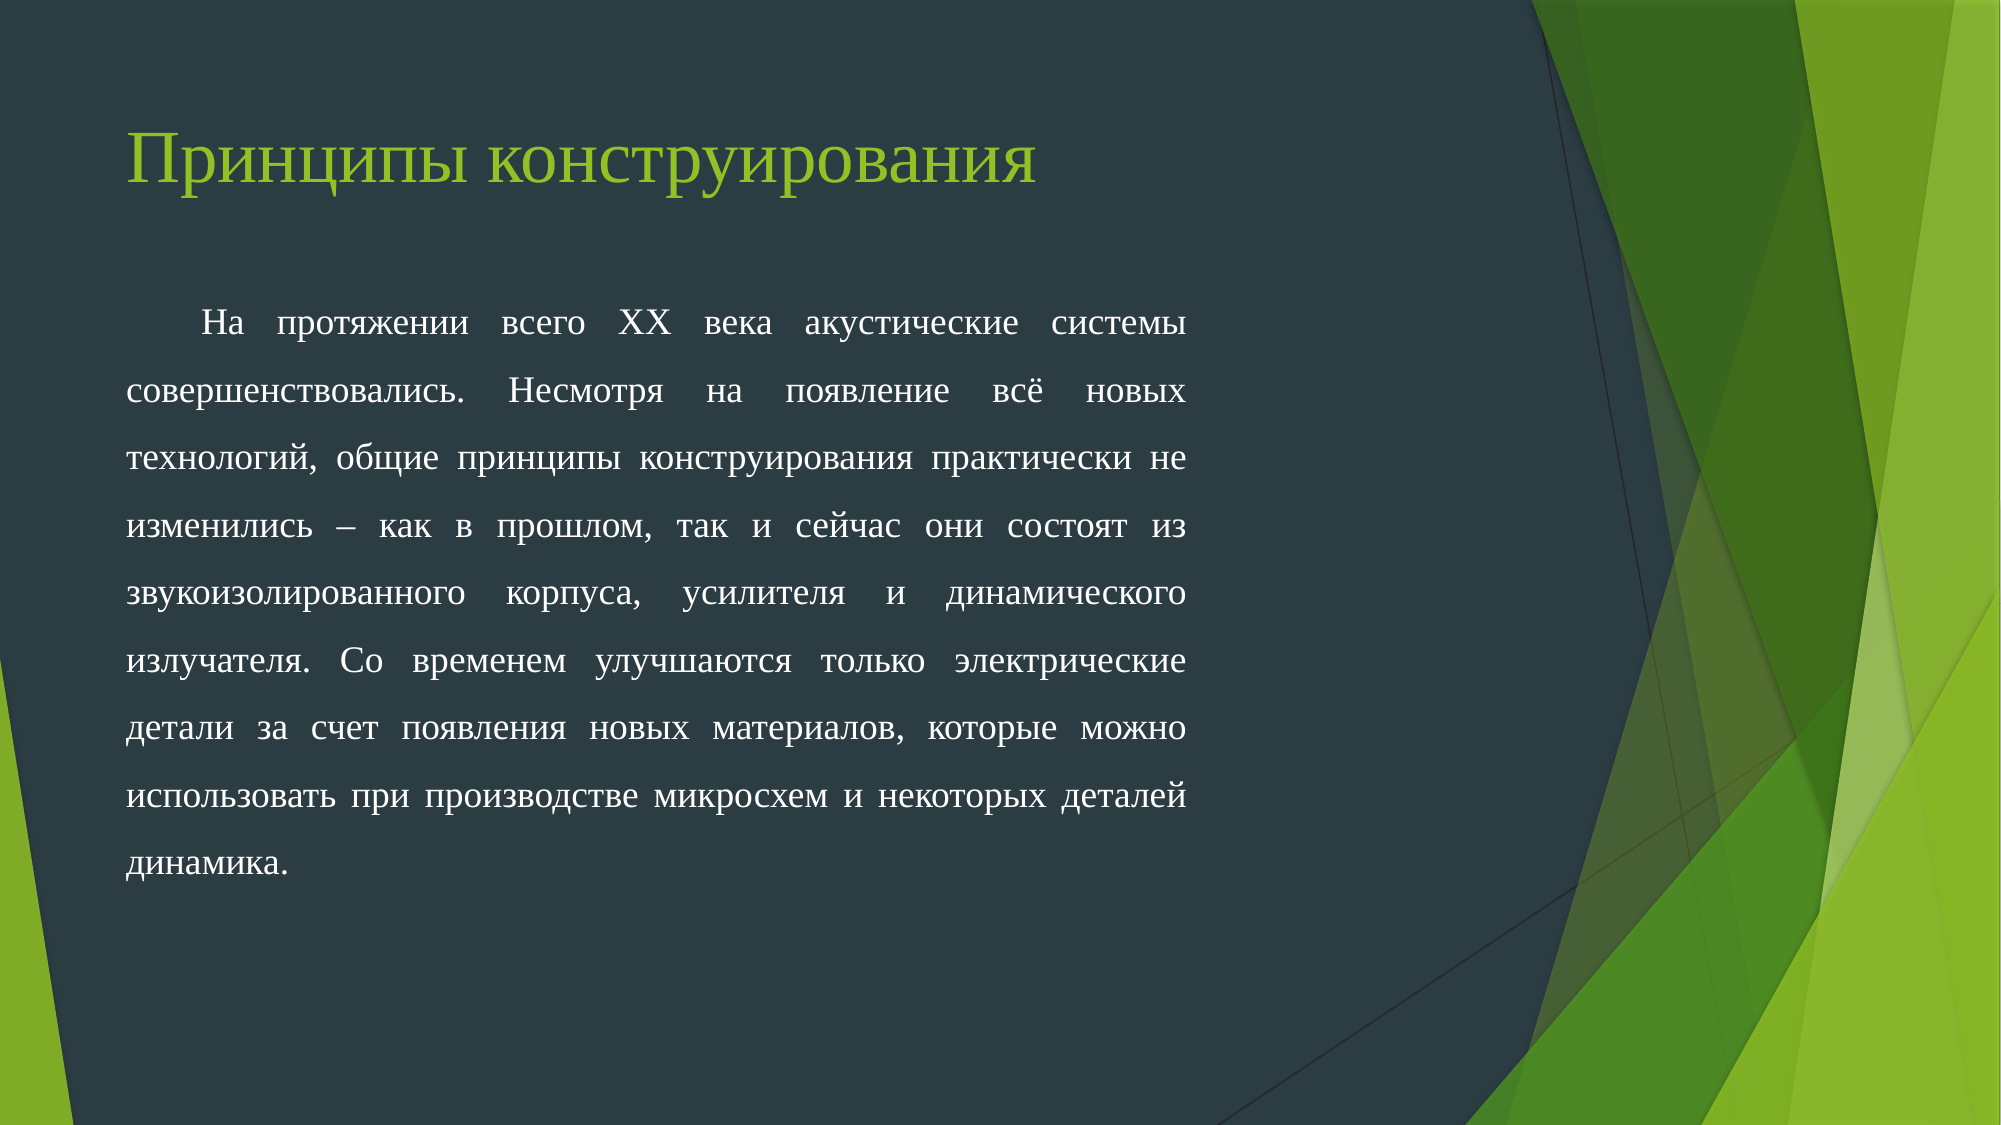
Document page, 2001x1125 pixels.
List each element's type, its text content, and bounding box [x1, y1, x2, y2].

title Принципы конструирования [111, 99, 1522, 317]
list На протяжении всего XX века акустические системы совершенствовались. Несмотря на появление всё новых технологий, общие принципы конструирования практически не изменились – как в прошлом, так и сейчас они состоят из звукоизолированного корпуса, усилителя и динамического излучателя. Со временем улучшаются только электрические детали за счет появления новых материалов, которые можно использовать при производстве микросхем и некоторых деталей динамика. [111, 267, 1203, 1048]
